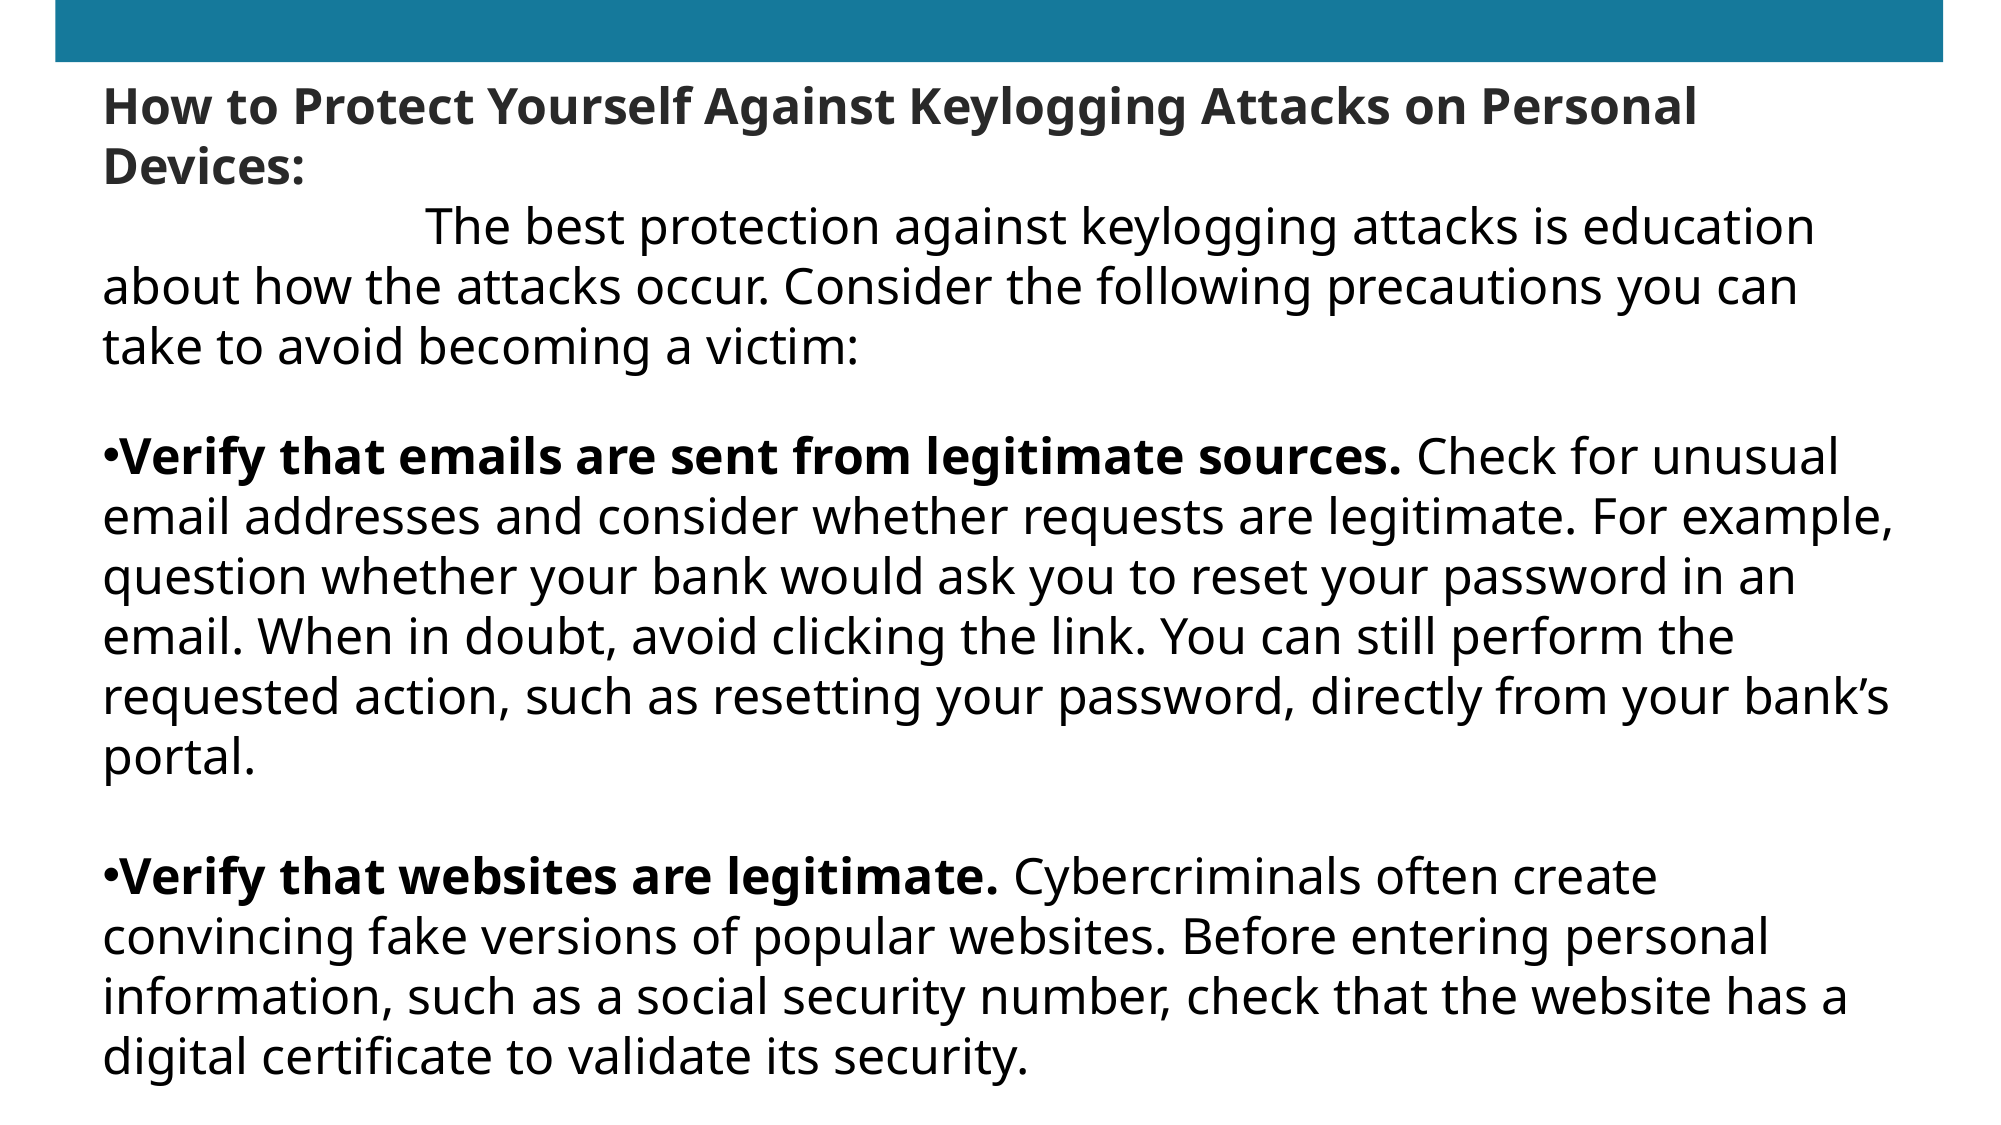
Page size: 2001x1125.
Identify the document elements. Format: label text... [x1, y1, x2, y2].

text_box [55, 0, 1944, 63]
text_box How to Protect Yourself Against Keylogging Attacks on Personal Devices: The best protection against keylogging attacks is education about how the attacks occur. Consider the following precautions you can take to avoid becoming a victim: Verify that emails are sent from legitimate sources. Check for unusual email addresses and consider whether requests are legitimate. For example, question whether your bank would ask you to reset your password in an email. When in doubt, avoid clicking the link. You can still perform the requested action, such as resetting your password, directly from your bank’s portal. Verify that websites are legitimate. Cybercriminals often create convincing fake versions of popular websites. Before entering personal information, such as a social security number, check that the website has a digital certificate to validate its security. Use a unique and strong password. It’s important to use unique passwords so that cybercriminals don’t have access to all your accounts if a password is compromised. [87, 66, 1911, 1125]
